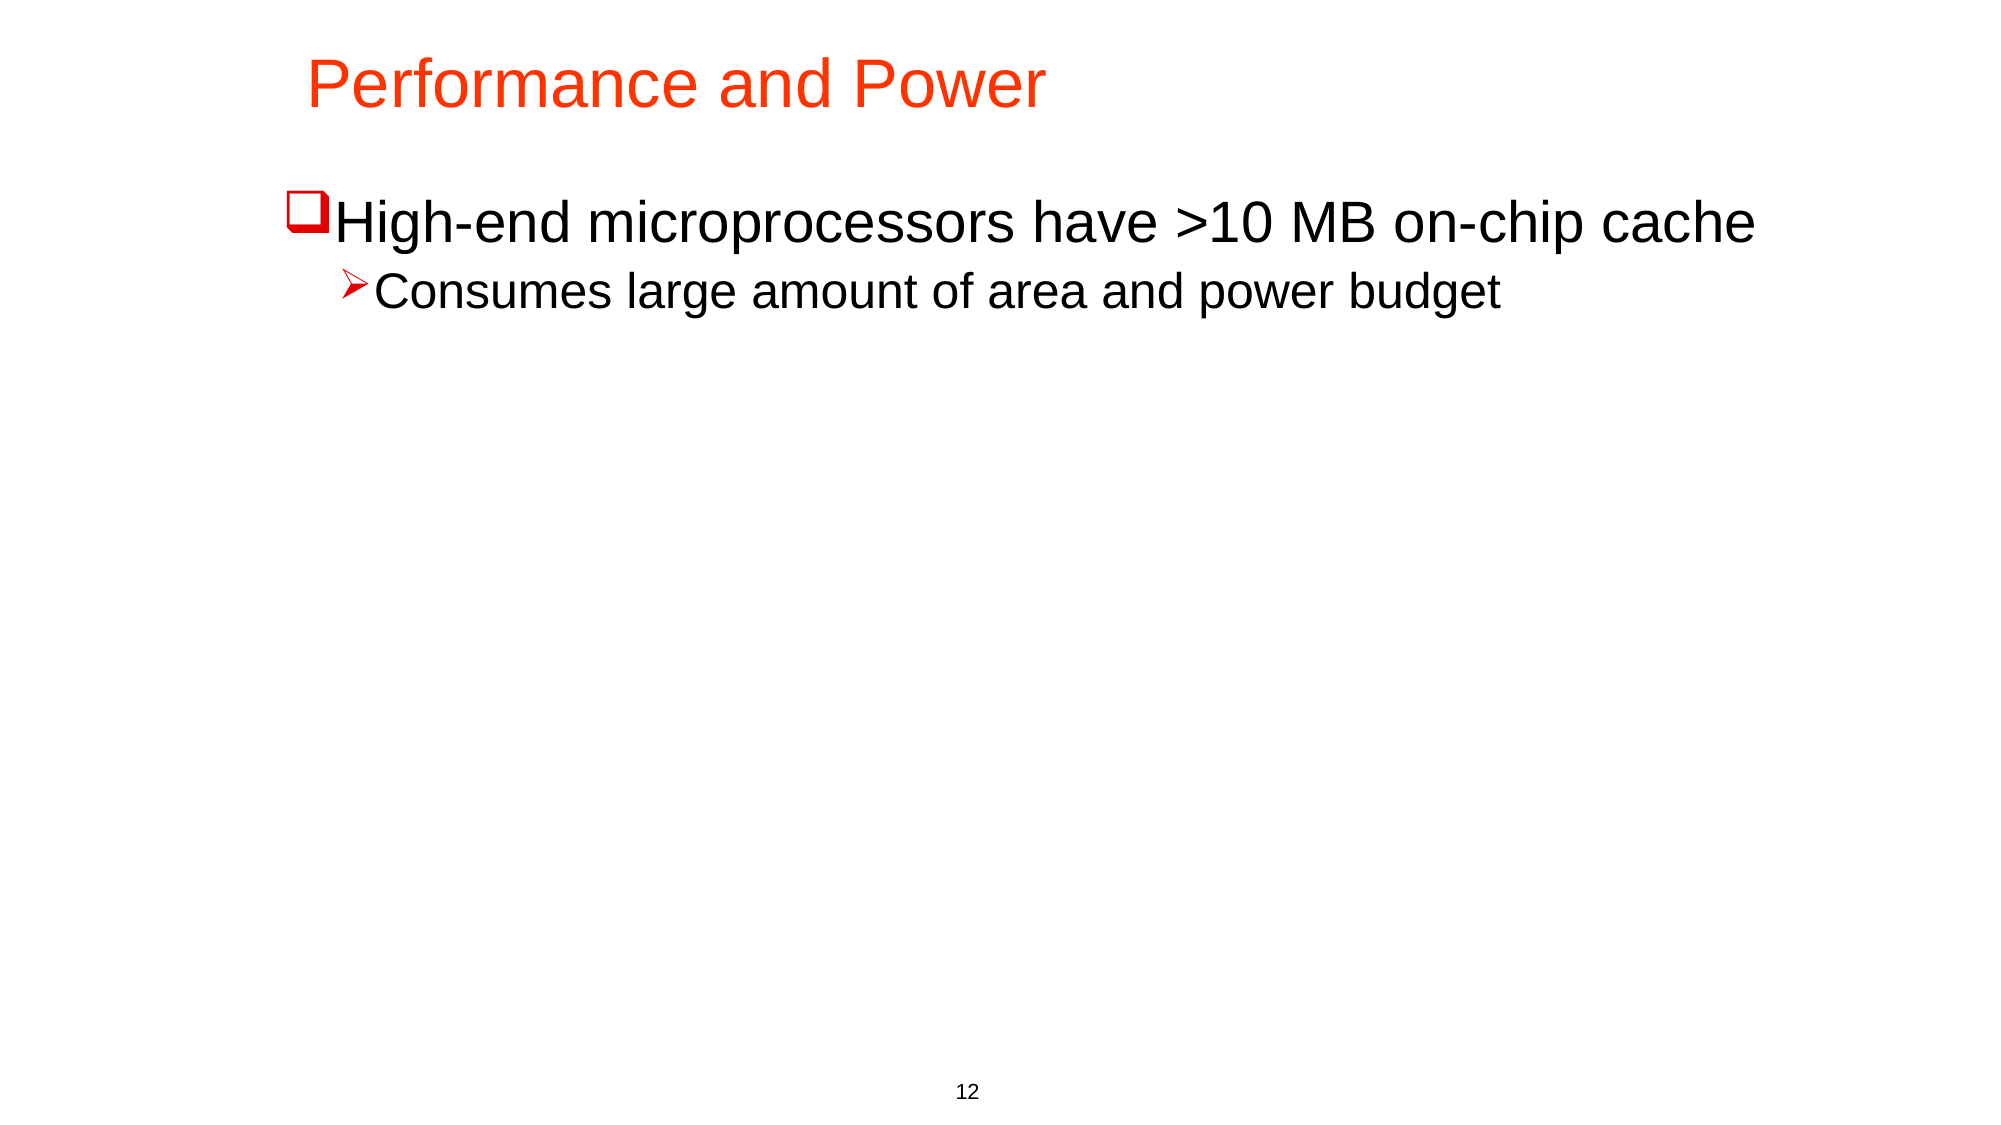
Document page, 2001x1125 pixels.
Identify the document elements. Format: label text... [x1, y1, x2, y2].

title Performance and Power [291, 0, 1946, 161]
list High-end microprocessors have >10 MB on-chip cache Consumes large amount of area and power budget [267, 184, 1946, 972]
